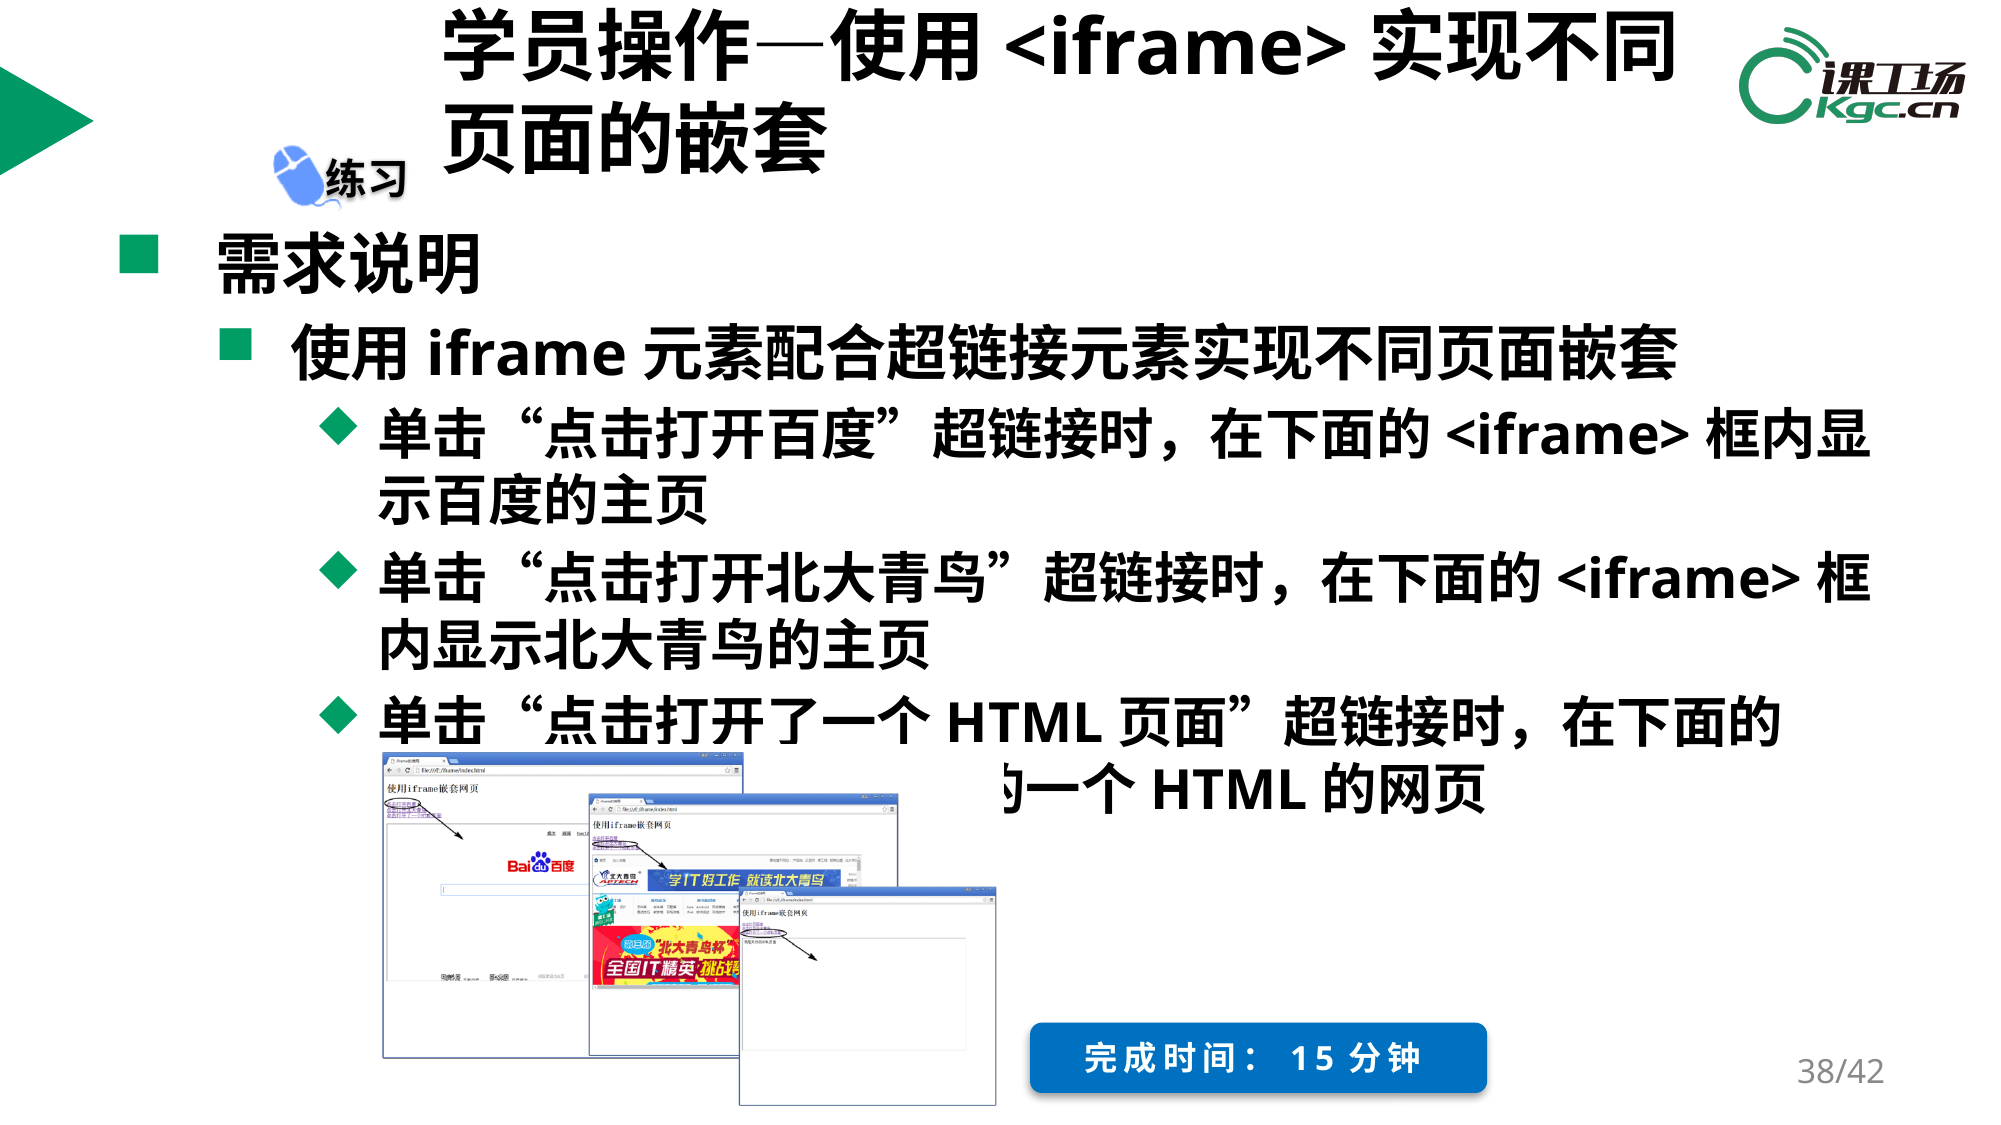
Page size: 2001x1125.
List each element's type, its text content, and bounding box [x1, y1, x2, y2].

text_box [1029, 1022, 1488, 1094]
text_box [273, 144, 425, 212]
title 学员操作—使用<iframe>实现不同页面的嵌套 [425, 11, 1721, 168]
slide_number /42 [1433, 1042, 1901, 1104]
picture [1739, 27, 1966, 124]
picture [372, 744, 1004, 1116]
list 需求说明 使用iframe元素配合超链接元素实现不同页面嵌套 单击“点击打开百度”超链接时，在下面的<iframe>框内显示百度的主页 单击“点击打开北大青鸟”超链接时，在下面的<iframe>框内显示北大青鸟的主页 单击“点击打开了一个HTML页面”超链接时，在下面的<iframe>框内显示本地的一个HTML的网页 [99, 214, 1900, 1005]
